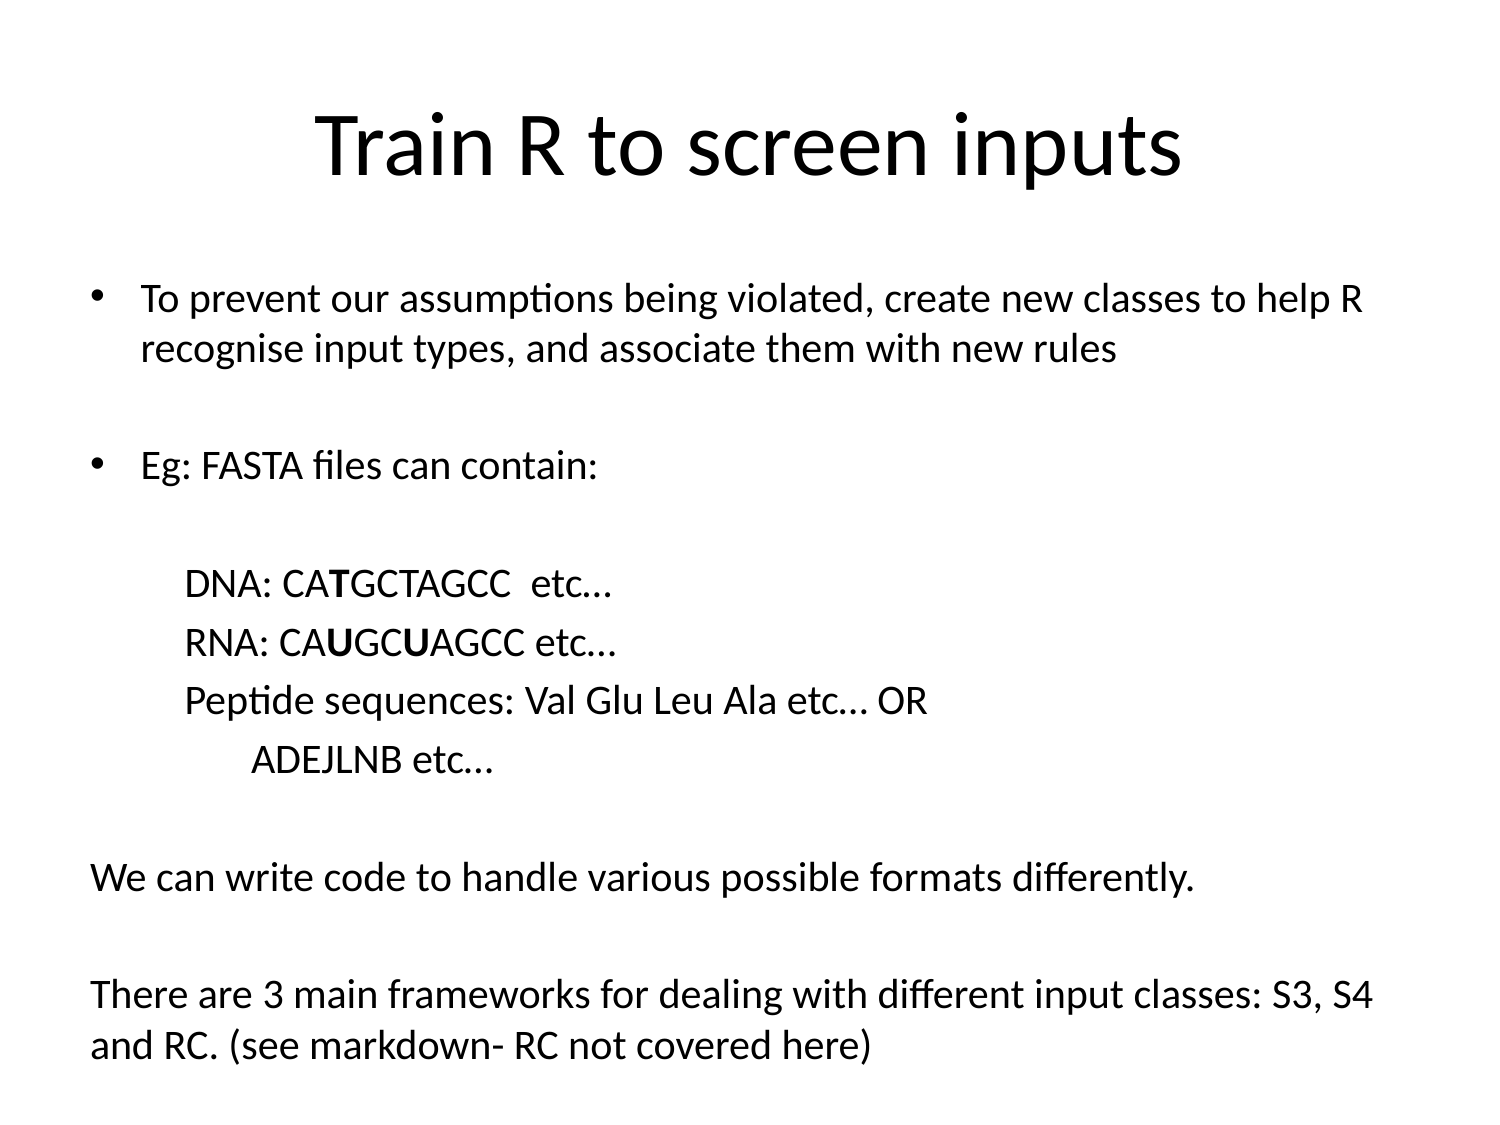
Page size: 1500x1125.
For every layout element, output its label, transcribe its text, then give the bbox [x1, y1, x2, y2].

title Train R to screen inputs [75, 45, 1425, 233]
list To prevent our assumptions being violated, create new classes to help R recognise input types, and associate them with new rules Eg: FASTA files can contain: DNA: CATGCTAGCC etc… RNA: CAUGCUAGCC etc… Peptide sequences: Val Glu Leu Ala etc… OR ADEJLNB etc… We can write code to handle various possible formats differently. There are 3 main frameworks for dealing with different input classes: S3, S4 and RC. (see markdown- RC not covered here) [75, 262, 1425, 1083]
